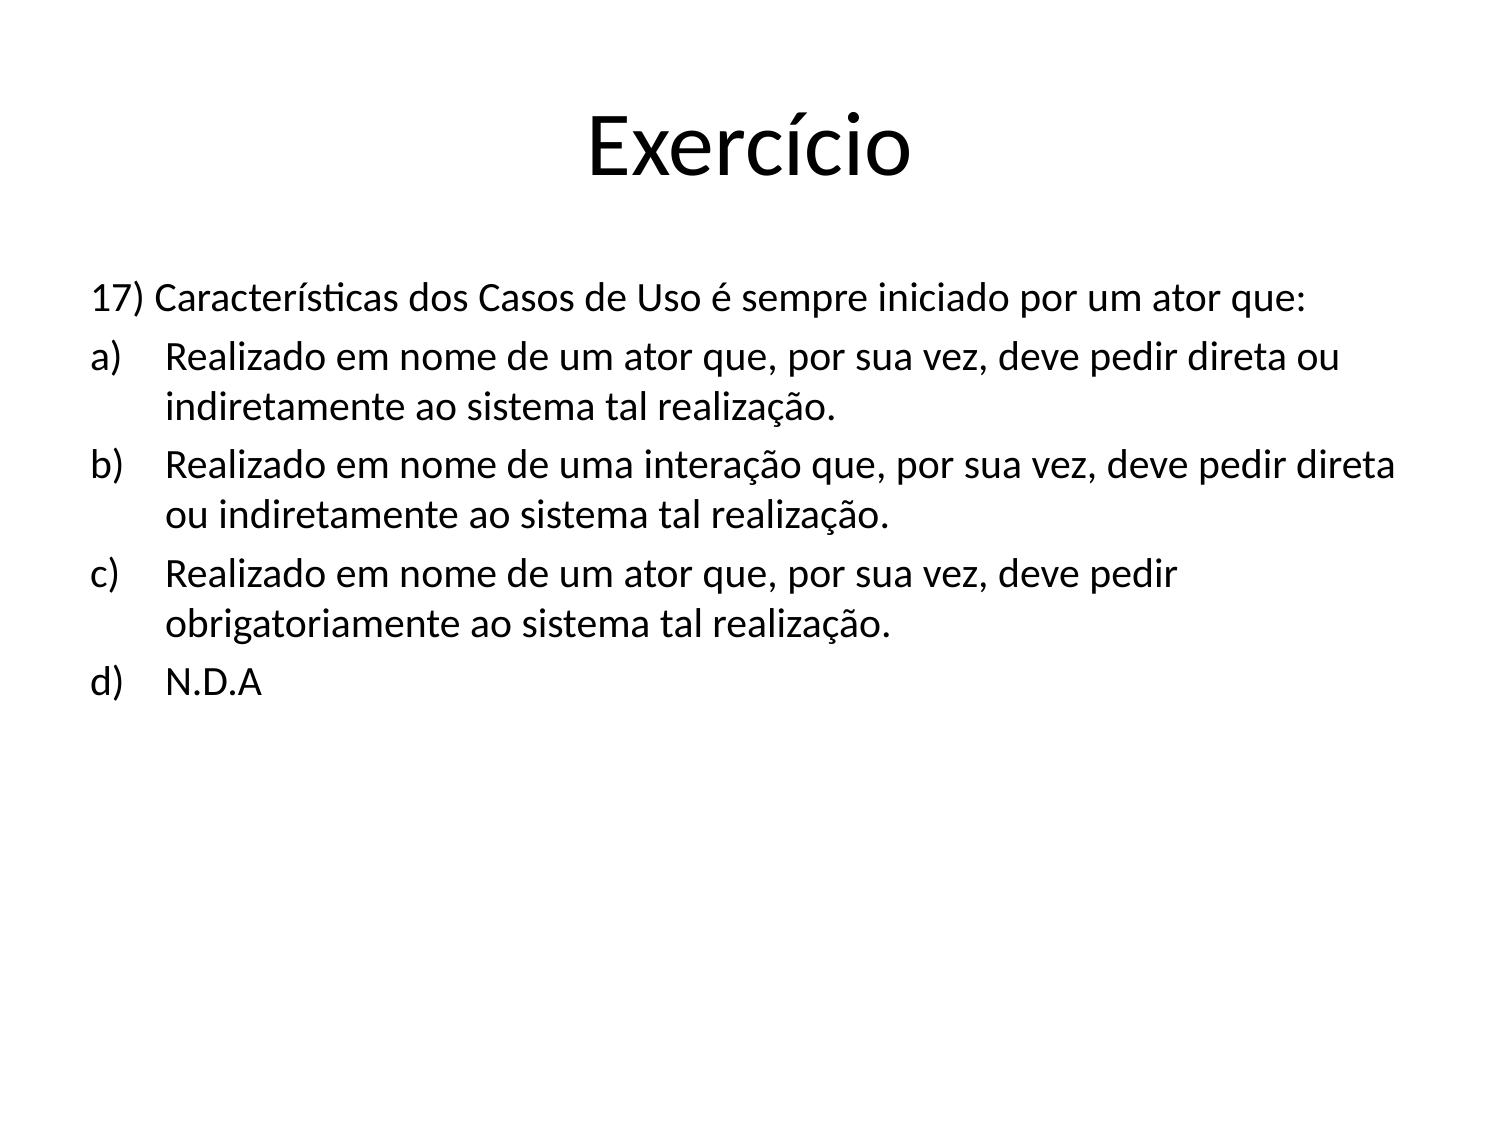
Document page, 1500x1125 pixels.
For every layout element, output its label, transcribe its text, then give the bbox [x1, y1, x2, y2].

title Exercício [75, 45, 1425, 233]
list 17) Características dos Casos de Uso é sempre iniciado por um ator que: Realizado em nome de um ator que, por sua vez, deve pedir direta ou indiretamente ao sistema tal realização. Realizado em nome de uma interação que, por sua vez, deve pedir direta ou indiretamente ao sistema tal realização. Realizado em nome de um ator que, por sua vez, deve pedir obrigatoriamente ao sistema tal realização. N.D.A [75, 262, 1425, 1005]
